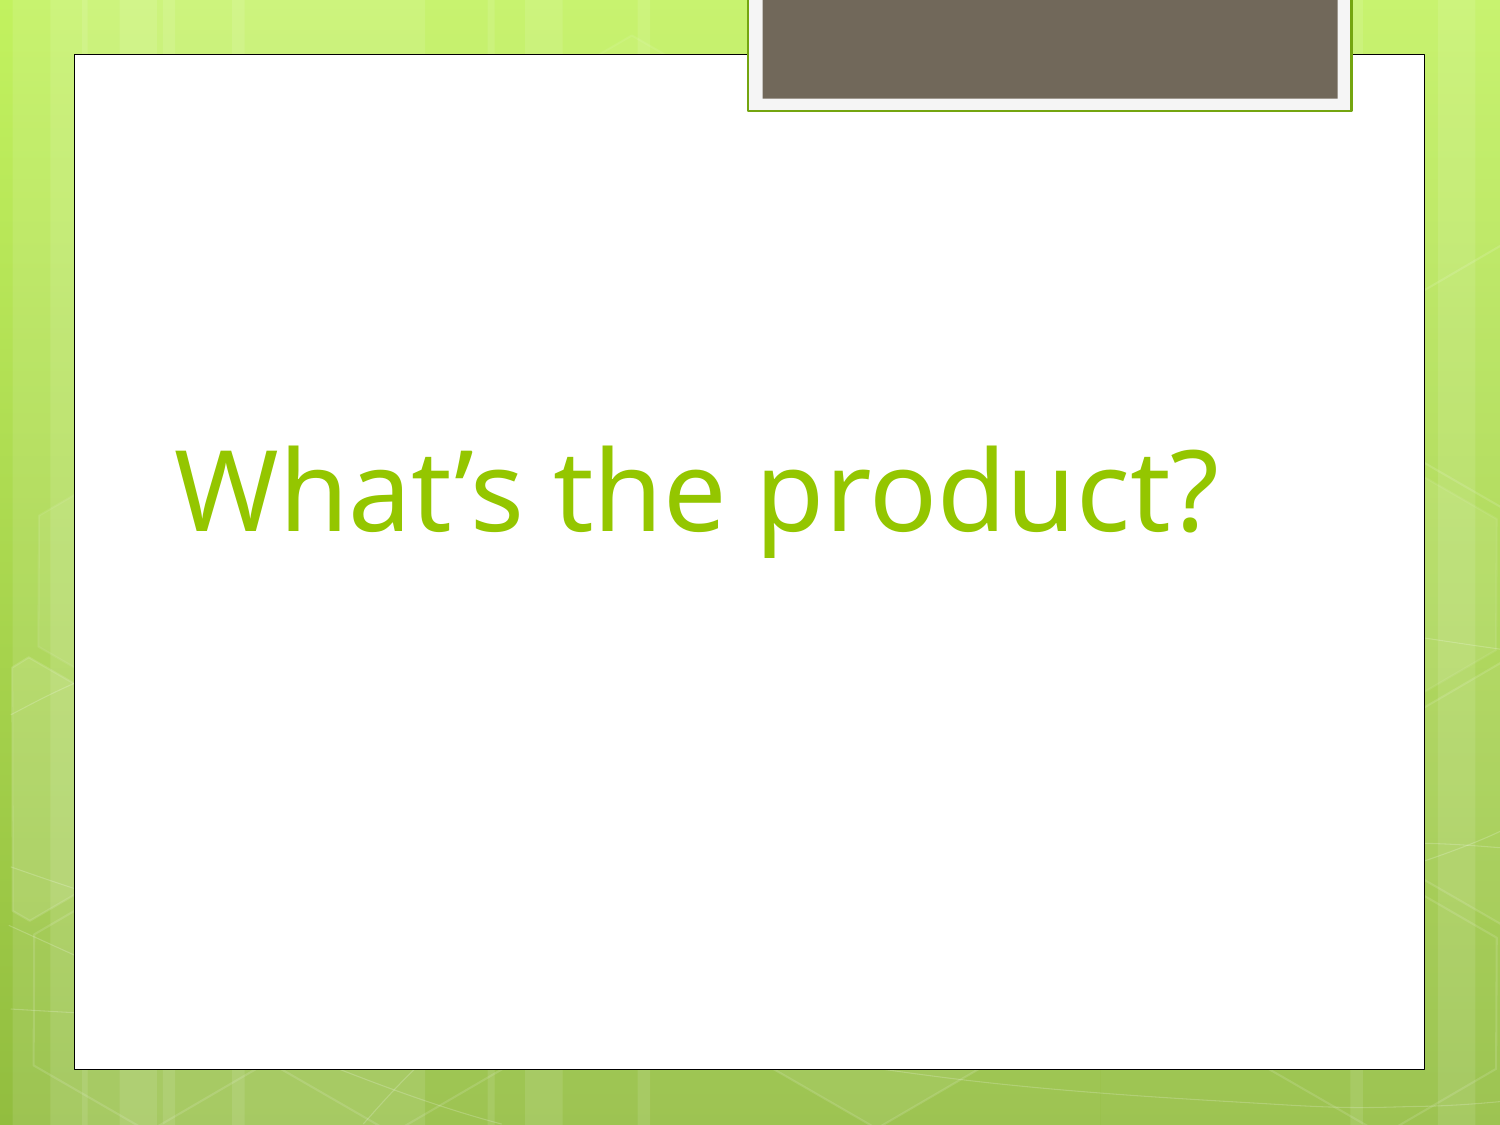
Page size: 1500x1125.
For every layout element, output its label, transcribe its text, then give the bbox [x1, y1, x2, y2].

title What’s the product? [159, 338, 1249, 562]
